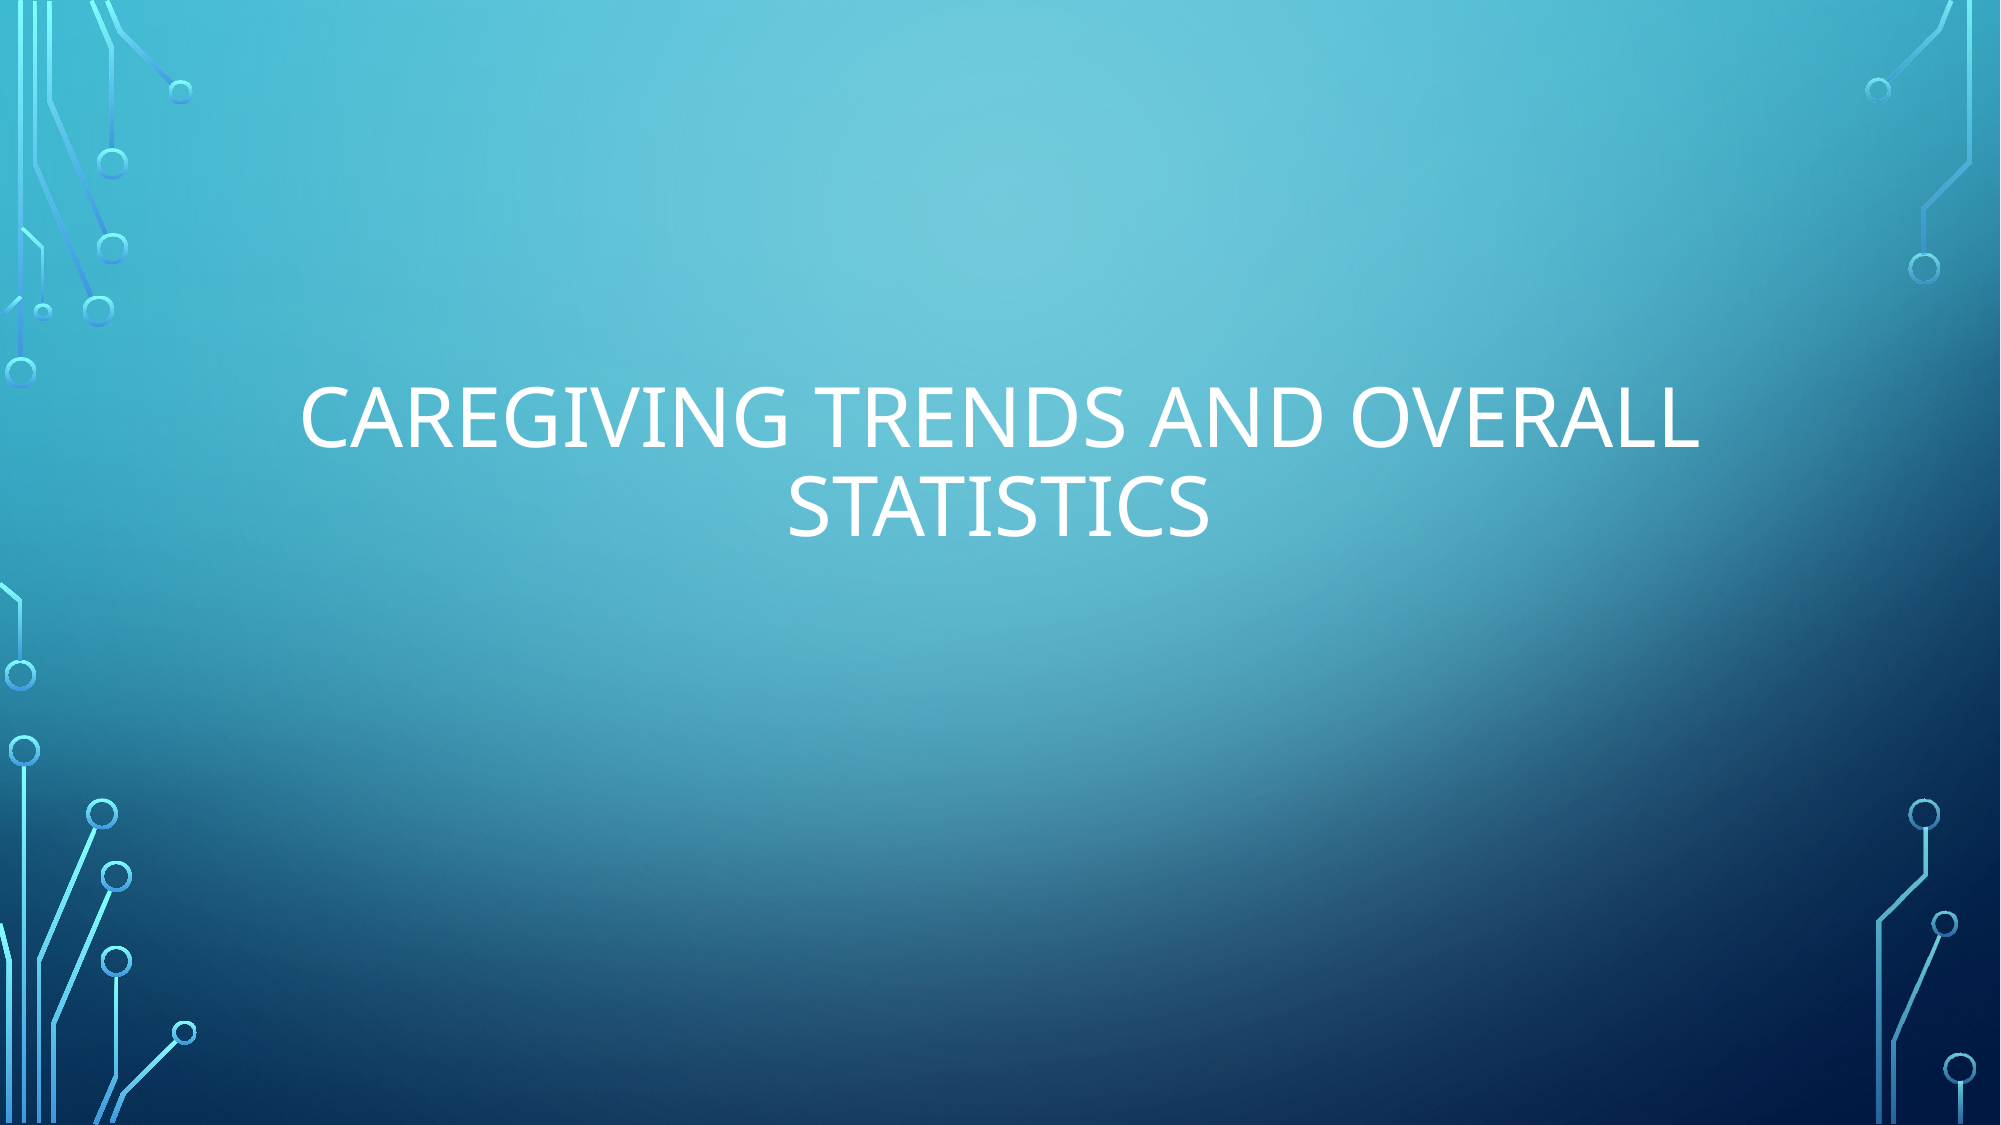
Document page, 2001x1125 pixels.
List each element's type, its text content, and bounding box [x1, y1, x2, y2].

title Caregiving trends and overall statistics [187, 310, 1813, 563]
